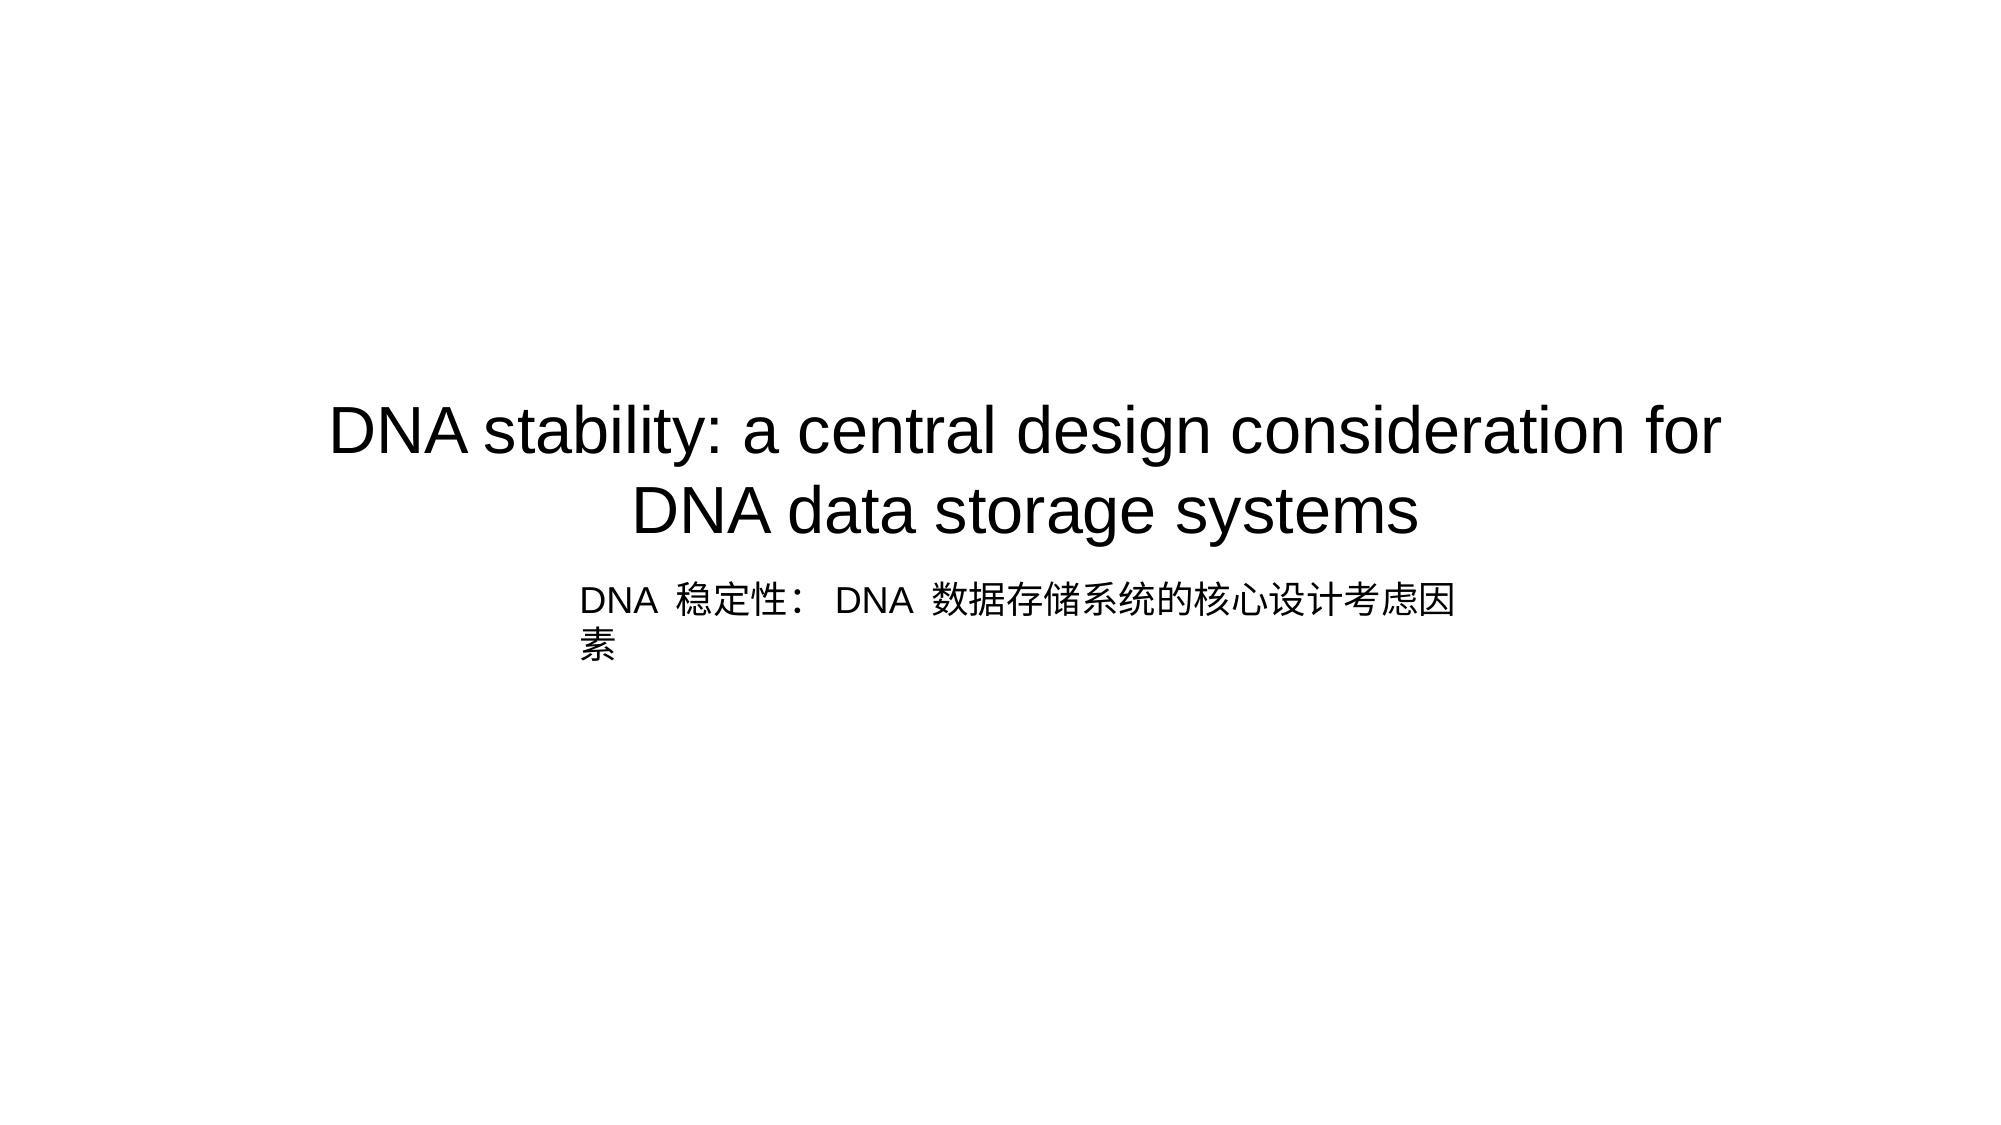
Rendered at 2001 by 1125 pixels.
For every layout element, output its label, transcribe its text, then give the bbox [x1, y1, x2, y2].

text_box DNA stability: a central design consideration for DNA data storage systems [297, 379, 1755, 554]
text_box DNA 稳定性：DNA 数据存储系统的核心设计考虑因素 [564, 568, 1488, 674]
